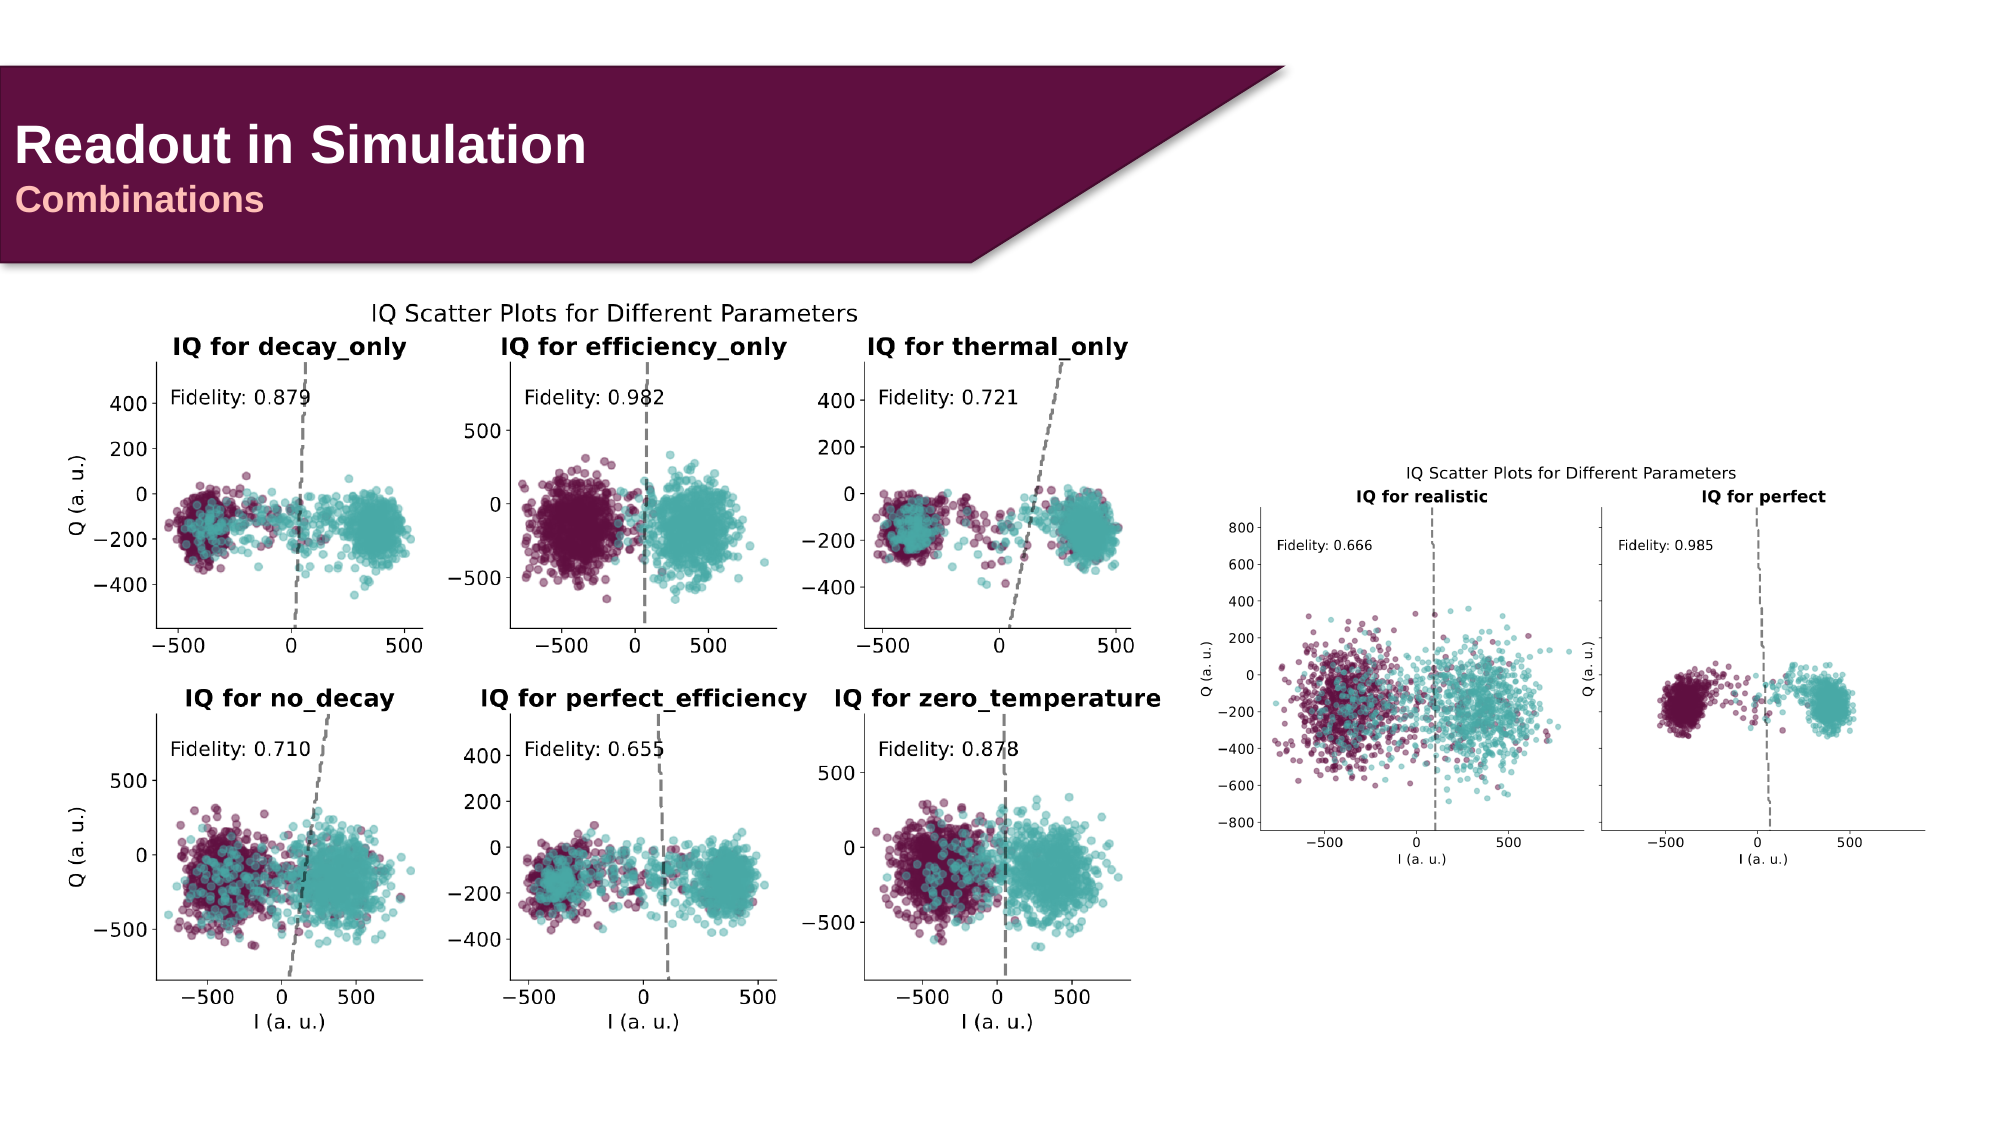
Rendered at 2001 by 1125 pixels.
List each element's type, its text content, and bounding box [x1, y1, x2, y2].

picture [60, 294, 1169, 1034]
text_box Readout in Simulation Combinations [0, 65, 1286, 264]
picture [1195, 460, 1929, 868]
